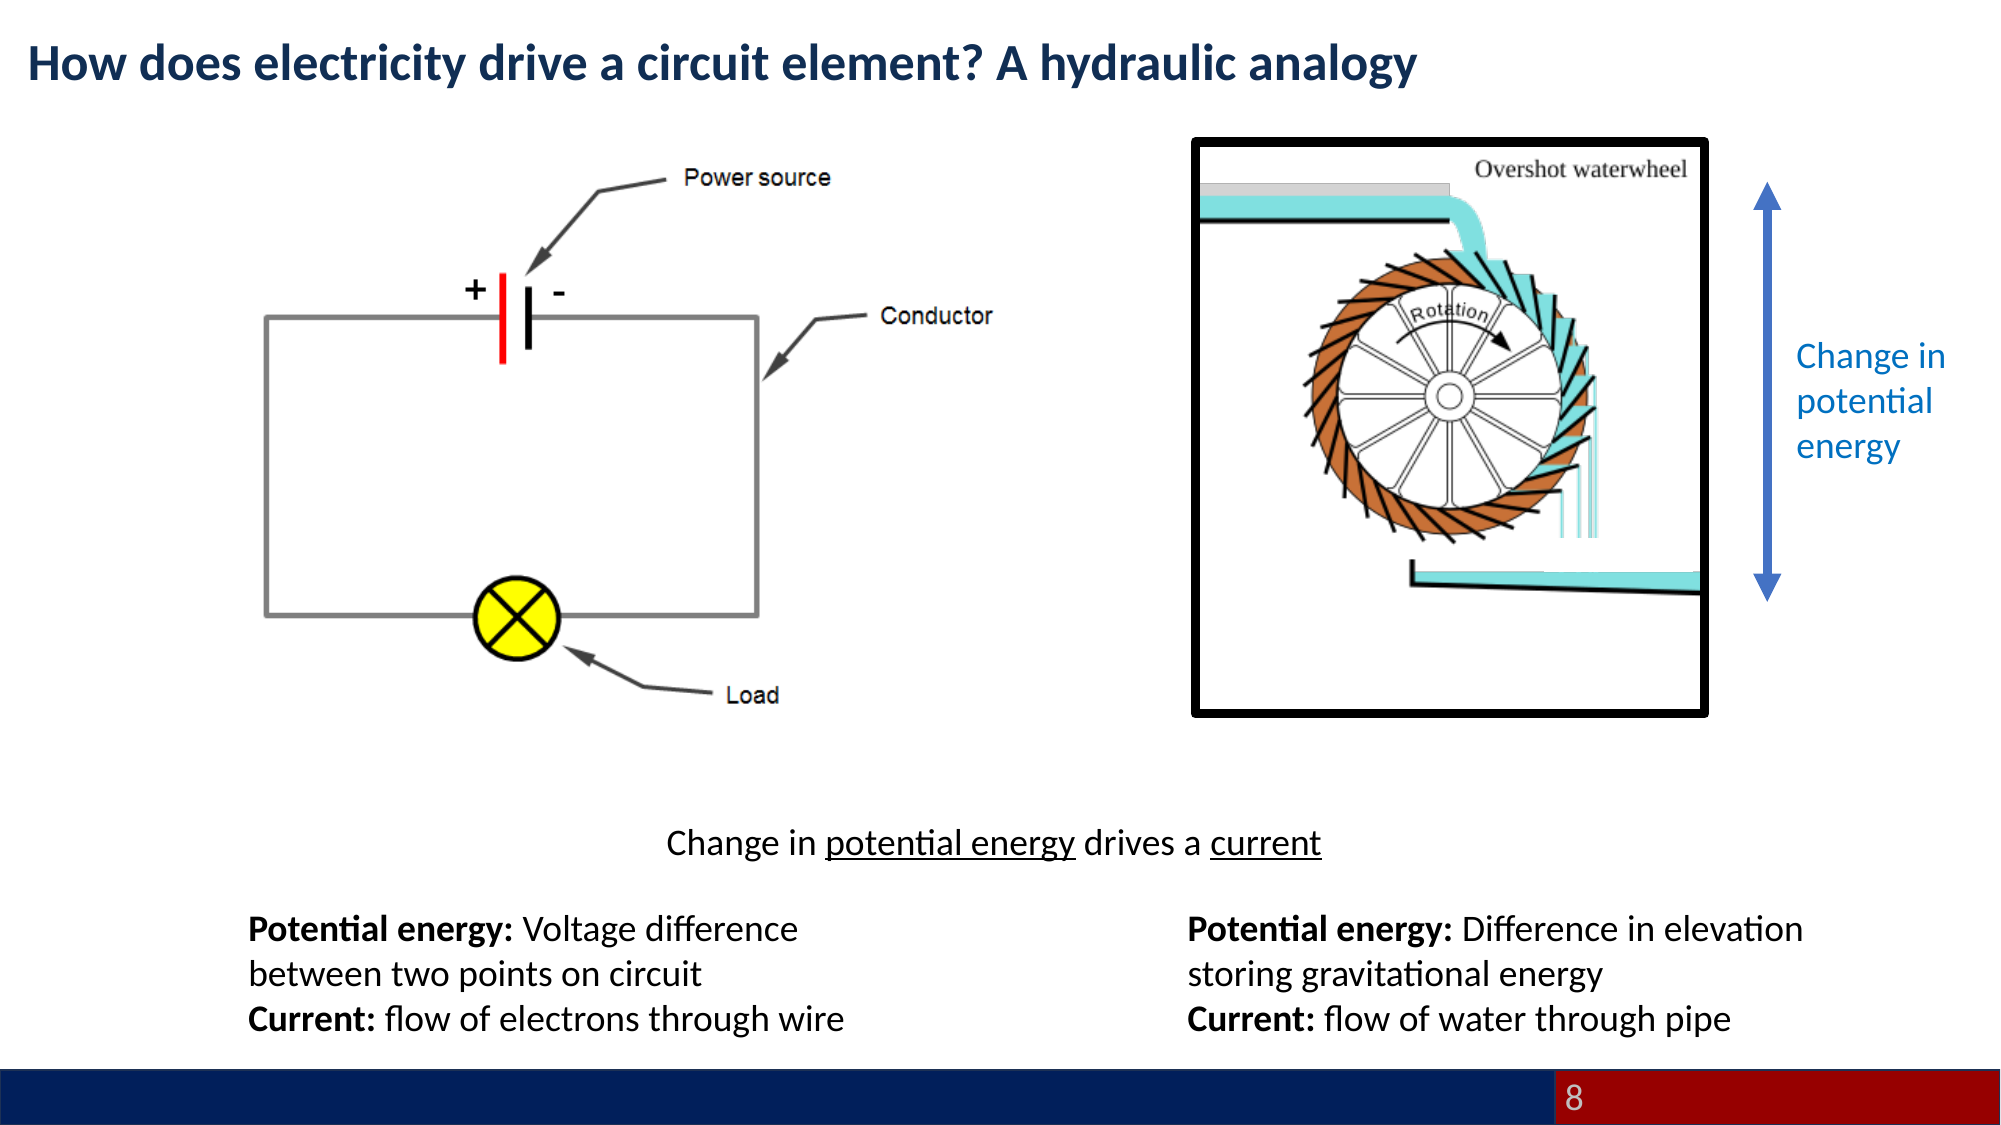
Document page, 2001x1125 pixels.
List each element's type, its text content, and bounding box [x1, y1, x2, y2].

text_box How does electricity drive a circuit element? A hydraulic analogy [12, 0, 1888, 142]
text_box Potential energy: Difference in elevation storing gravitational energy Current: flow of water through pipe [1173, 897, 1826, 1047]
slide_number 8 [1550, 1065, 2000, 1125]
text_box Potential energy: Voltage difference between two points on circuit Current: flow of electrons through wire [233, 897, 887, 1047]
picture [230, 144, 1013, 735]
text_box Change in potential energy [1781, 323, 1983, 474]
picture [1199, 146, 1700, 710]
text_box Change in potential energy drives a current [651, 810, 1412, 871]
